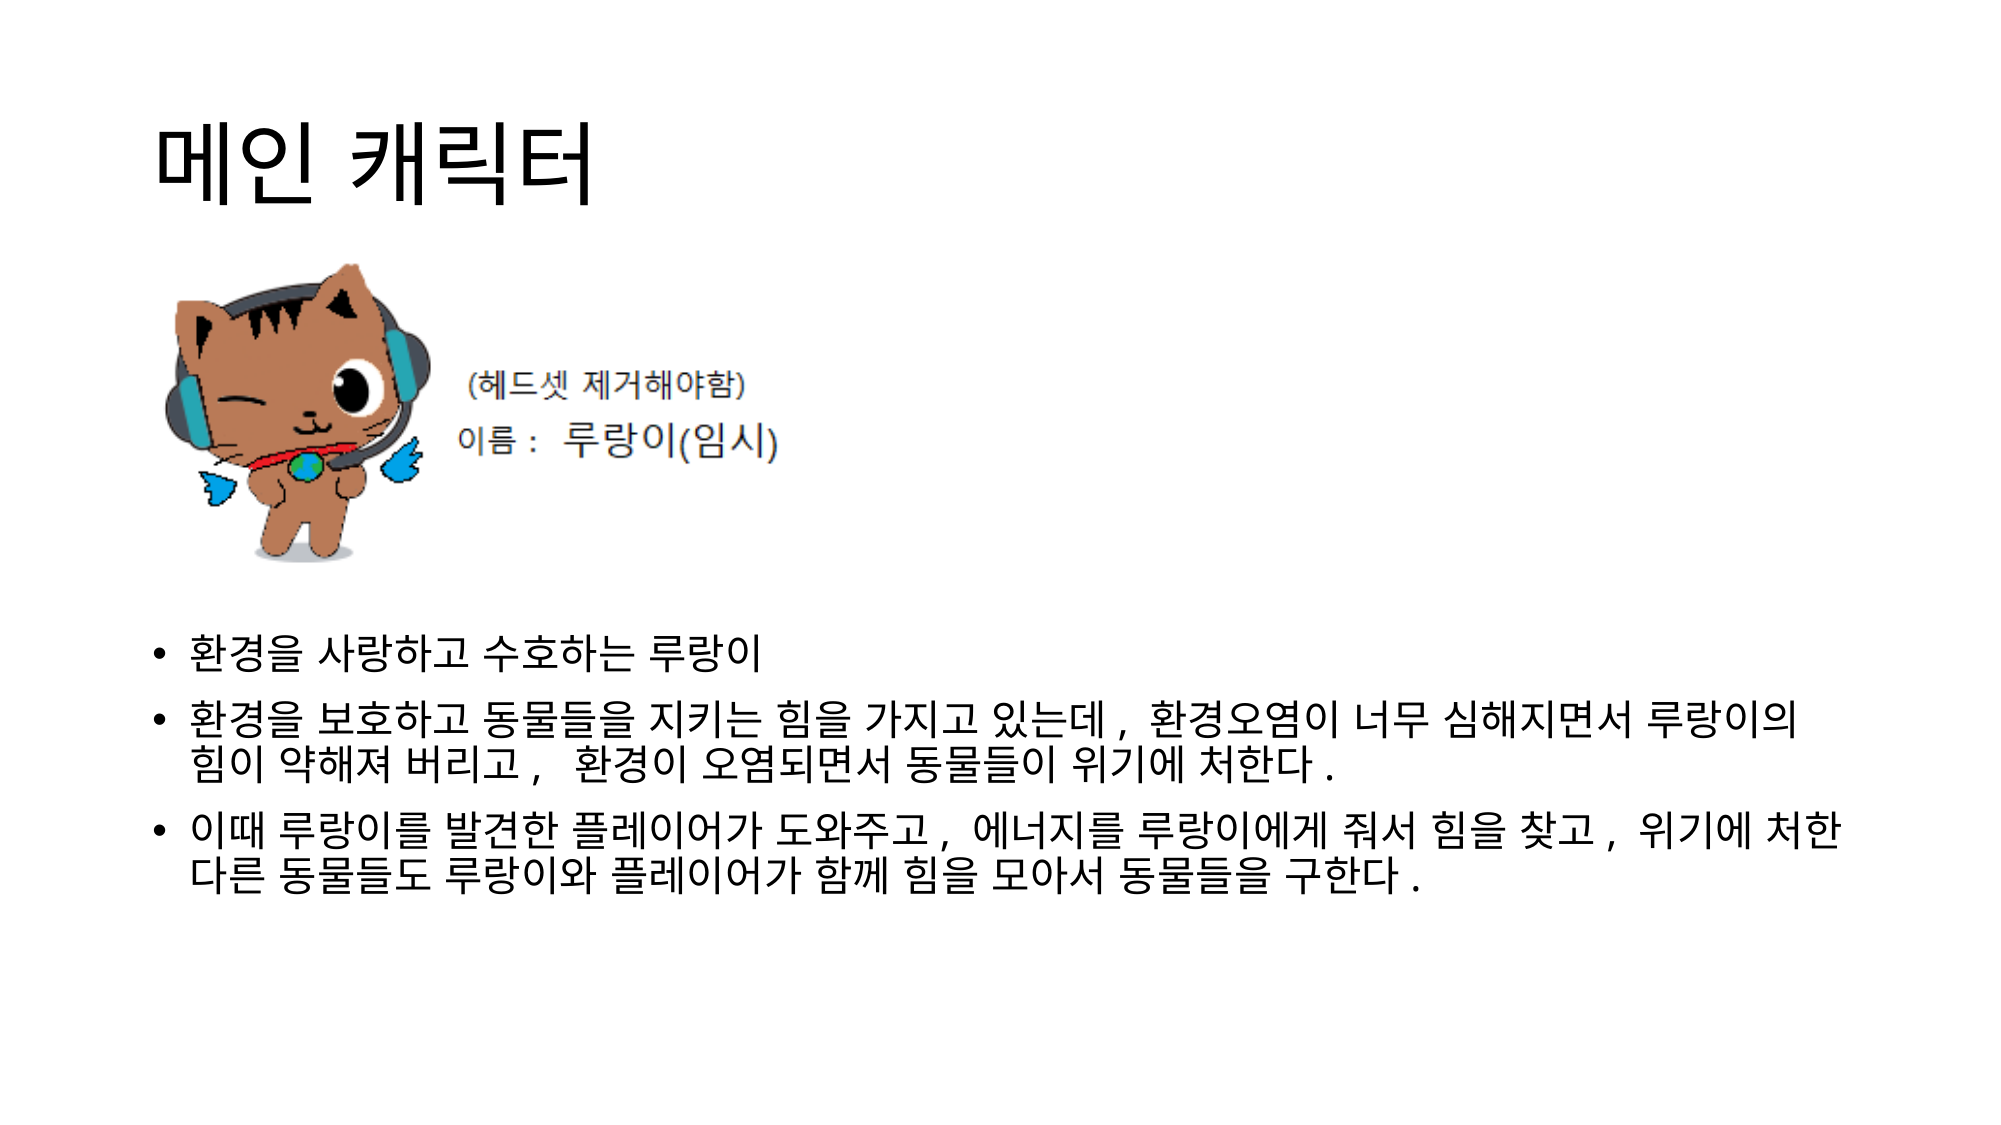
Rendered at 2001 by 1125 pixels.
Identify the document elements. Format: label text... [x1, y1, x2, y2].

list 환경을 사랑하고 수호하는 루랑이 환경을 보호하고 동물들을 지키는 힘을 가지고 있는데, 환경오염이 너무 심해지면서 루랑이의 힘이 약해져 버리고, 환경이 오염되면서 동물들이 위기에 처한다. 이때 루랑이를 발견한 플레이어가 도와주고, 에너지를 루랑이에게 줘서 힘을 찾고, 위기에 처한 다른 동물들도 루랑이와 플레이어가 함께 힘을 모아서 동물들을 구한다. [137, 625, 1884, 1088]
picture [79, 212, 1133, 625]
title 메인 캐릭터 [137, 59, 1863, 278]
